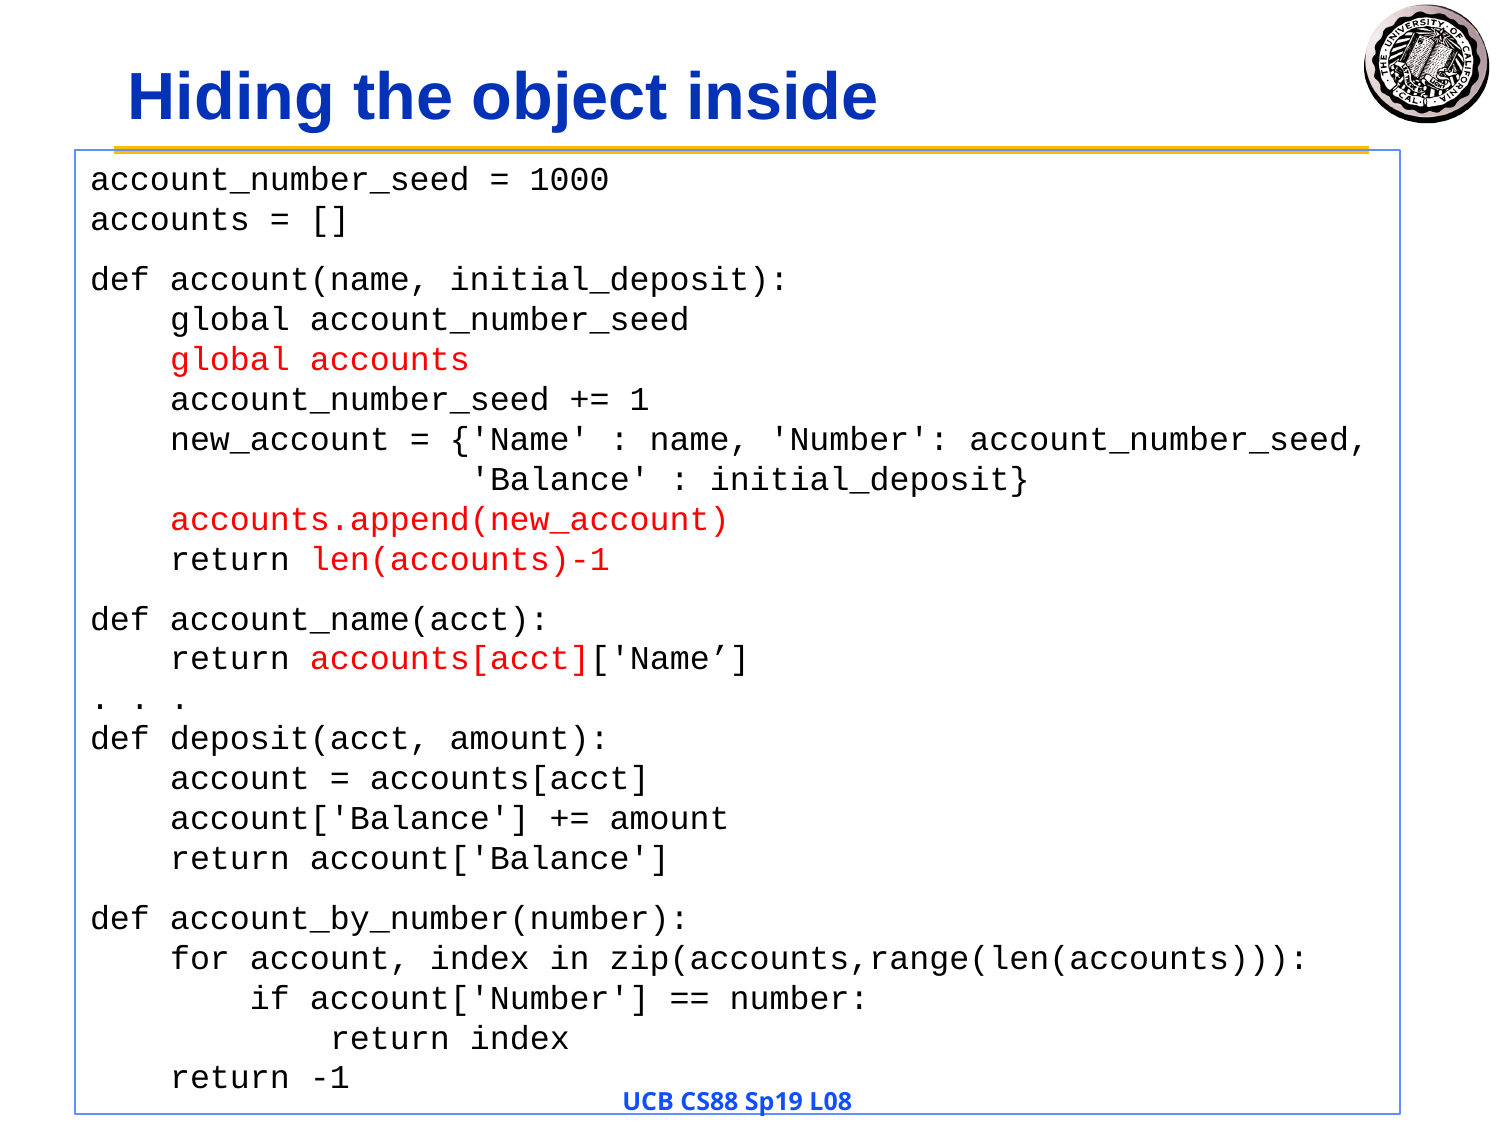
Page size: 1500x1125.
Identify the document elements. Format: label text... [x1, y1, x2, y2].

footer UCB CS88 Sp19 L08 [500, 1074, 975, 1125]
text_box account_number_seed = 1000 accounts = [] def account(name, initial_deposit): global account_number_seed global accounts account_number_seed += 1 new_account = {'Name' : name, 'Number': account_number_seed, 'Balance' : initial_deposit} accounts.append(new_account) return len(accounts)-1 def account_name(acct): return accounts[acct]['Name’] . . . def deposit(acct, amount): account = accounts[acct] account['Balance'] += amount return account['Balance'] def account_by_number(number): for account, index in zip(accounts,range(len(accounts))): if account['Number'] == number: return index return -1 [75, 149, 1400, 1115]
title Hiding the object inside [112, 37, 1375, 149]
picture [1350, 0, 1500, 127]
